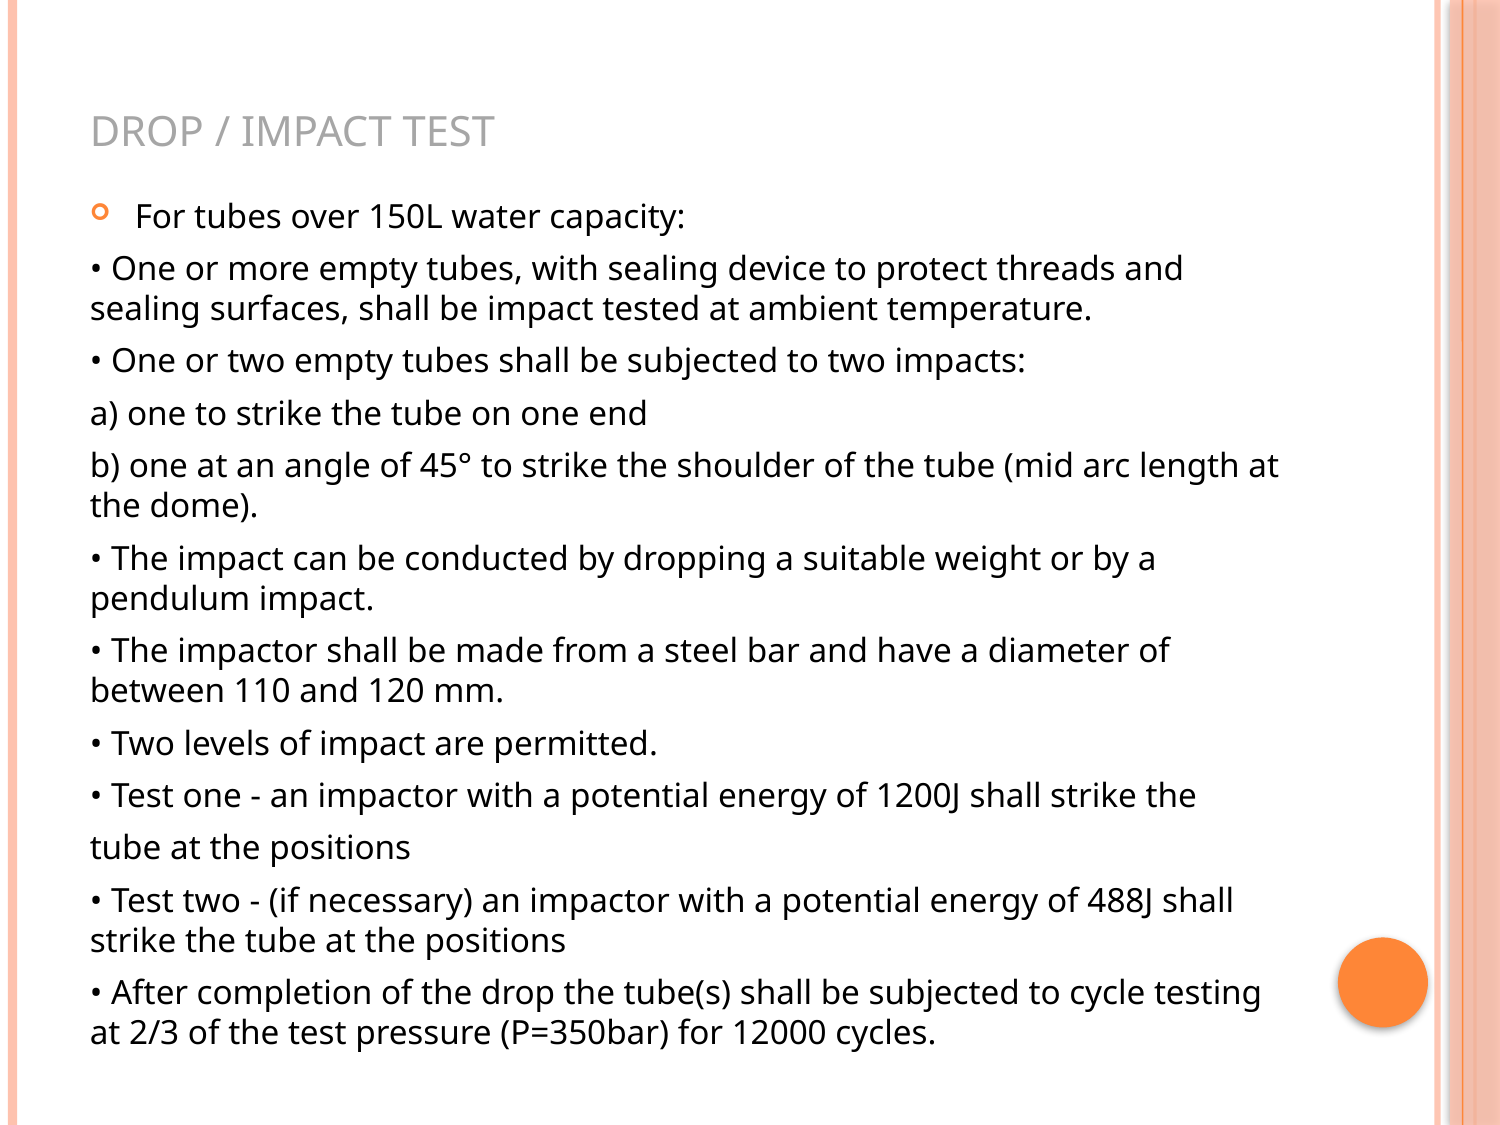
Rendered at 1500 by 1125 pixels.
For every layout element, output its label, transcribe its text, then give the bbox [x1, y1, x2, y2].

list For tubes over 150L water capacity: • One or more empty tubes, with sealing device to protect threads and sealing surfaces, shall be impact tested at ambient temperature. • One or two empty tubes shall be subjected to two impacts: a) one to strike the tube on one end b) one at an angle of 45° to strike the shoulder of the tube (mid arc length at the dome). • The impact can be conducted by dropping a suitable weight or by a pendulum impact. • The impactor shall be made from a steel bar and have a diameter of between 110 and 120 mm. • Two levels of impact are permitted. • Test one - an impactor with a potential energy of 1200J shall strike the tube at the positions • Test two - (if necessary) an impactor with a potential energy of 488J shall strike the tube at the positions • After completion of the drop the tube(s) shall be subjected to cycle testing at 2/3 of the test pressure (P=350bar) for 12000 cycles. [75, 187, 1300, 1125]
title DROP / IMPACT TEST [75, 45, 1300, 163]
